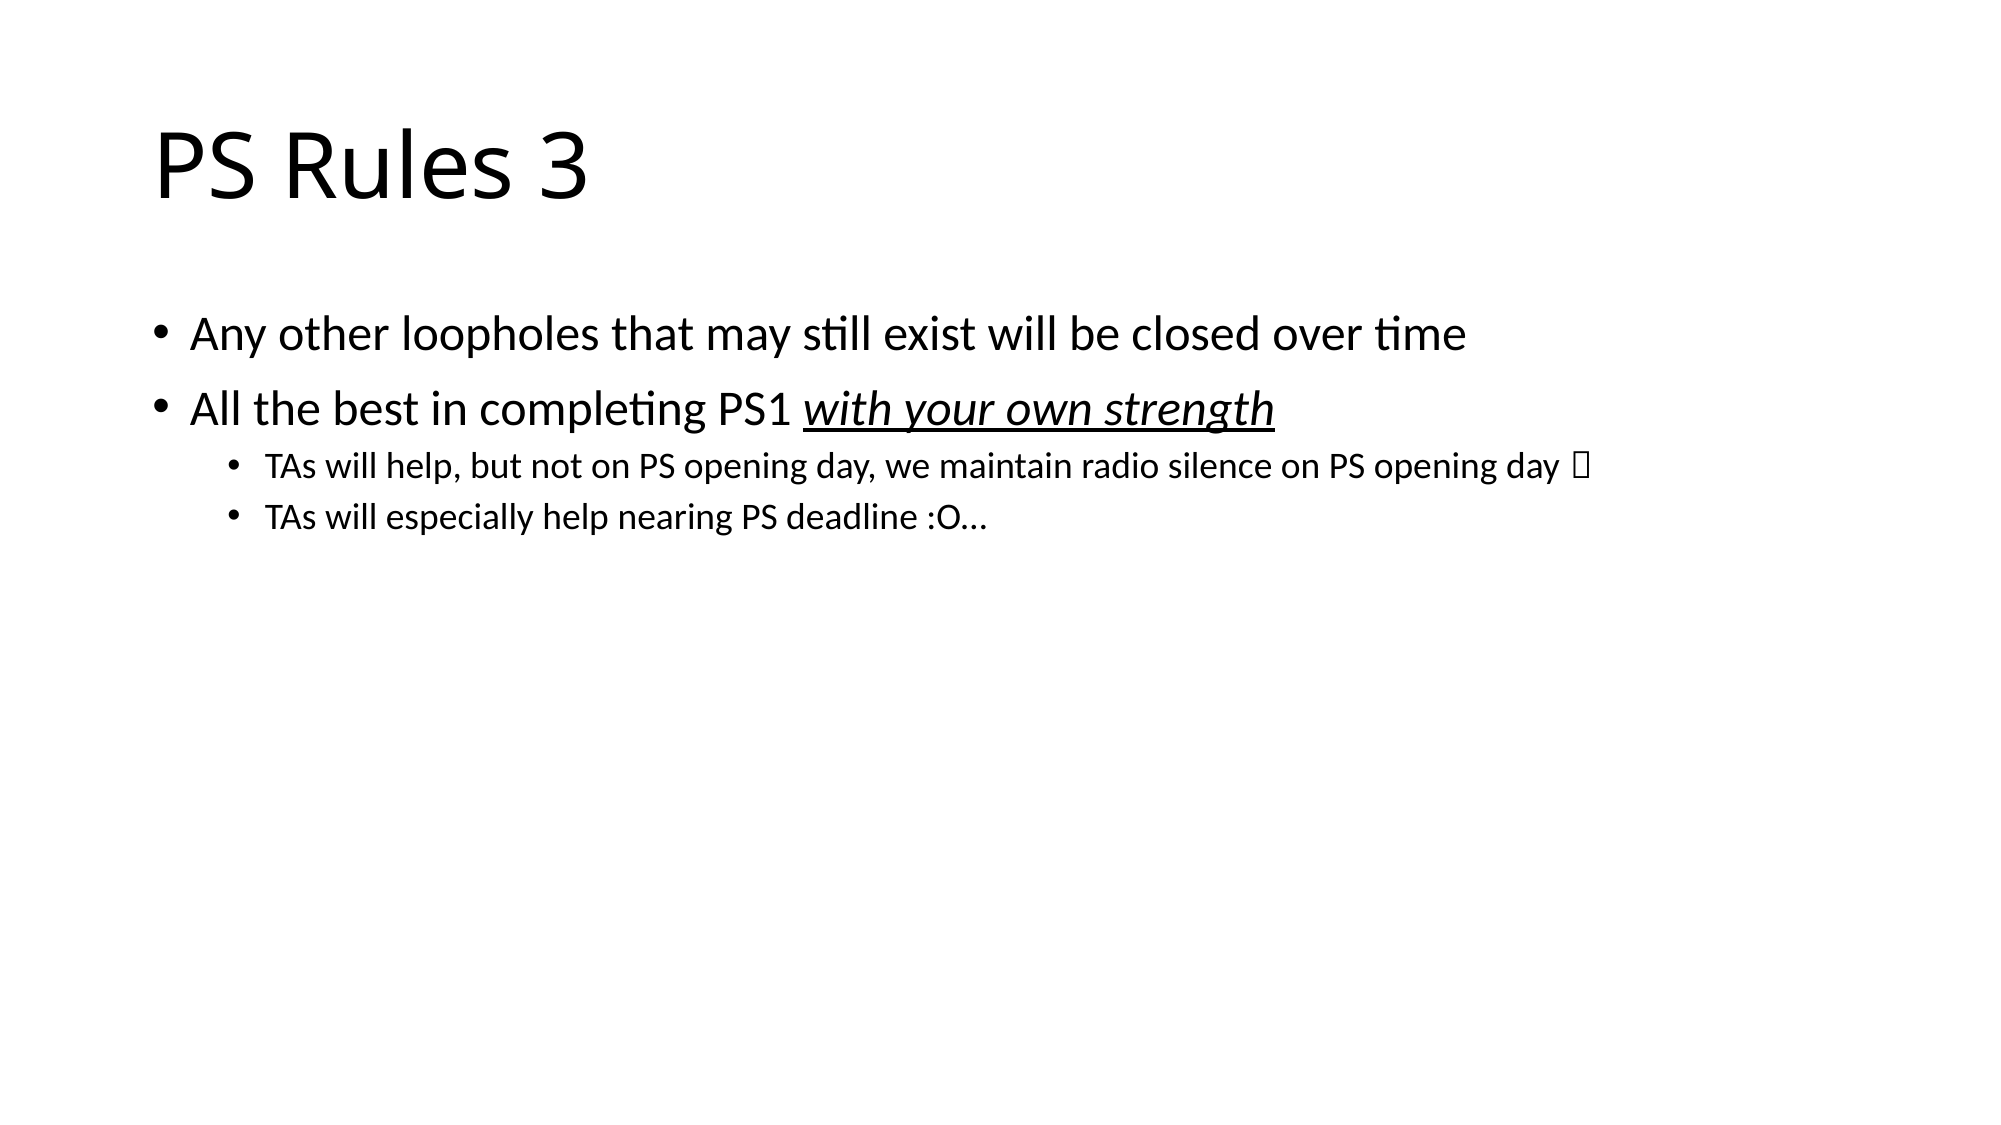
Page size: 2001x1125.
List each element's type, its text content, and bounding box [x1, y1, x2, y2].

list Any other loopholes that may still exist will be closed over time All the best in completing PS1 with your own strength TAs will help, but not on PS opening day, we maintain radio silence on PS opening day  TAs will especially help nearing PS deadline :O… [137, 299, 1863, 1125]
title PS Rules 3 [137, 59, 1863, 278]
